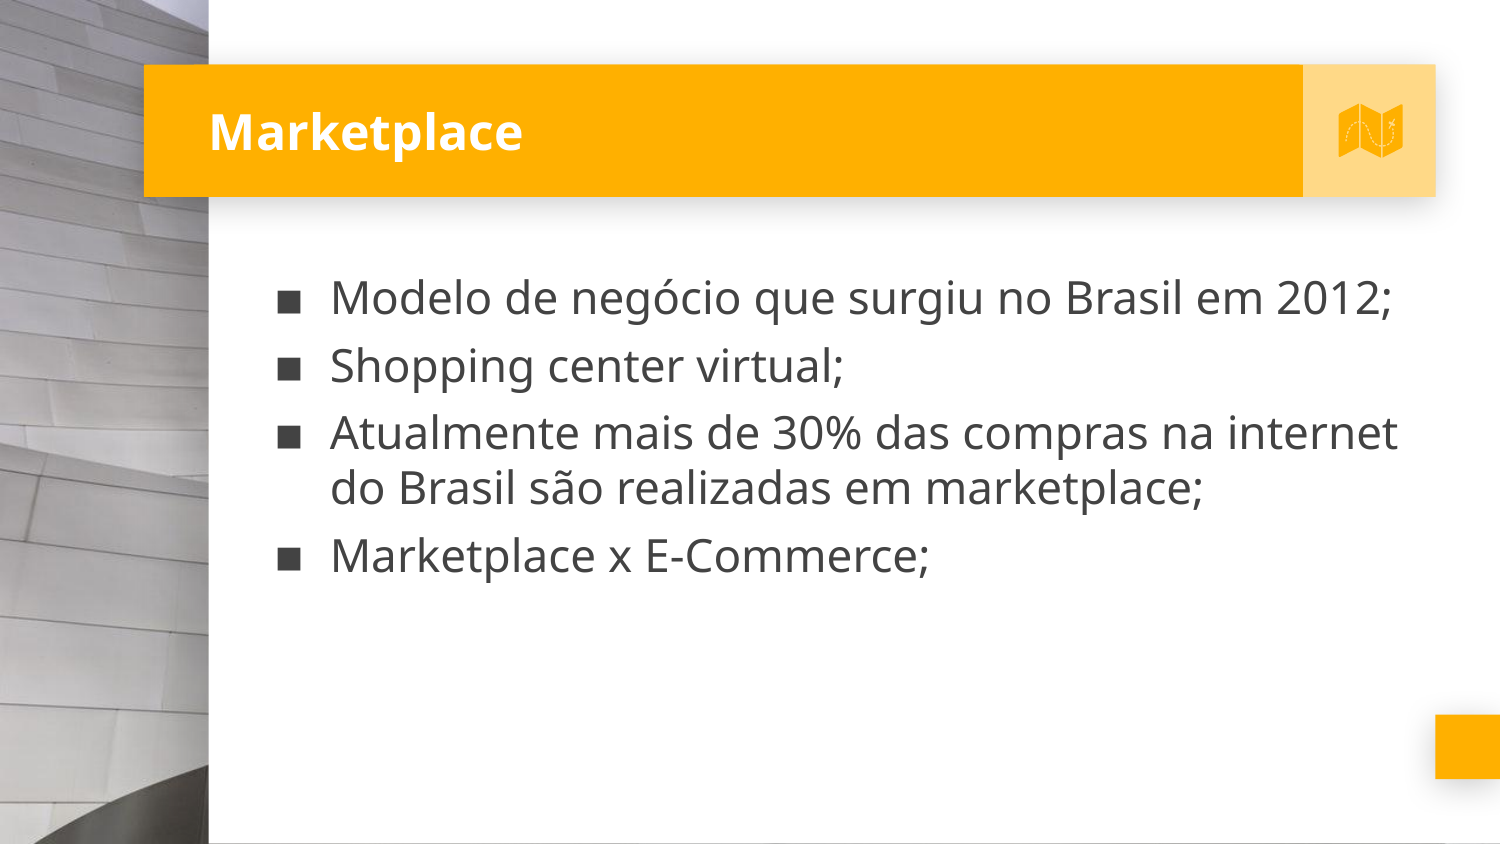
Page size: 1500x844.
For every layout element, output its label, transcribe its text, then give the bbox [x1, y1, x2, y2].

list Modelo de negócio que surgiu no Brasil em 2012; Shopping center virtual; Atualmente mais de 30% das compras na internet do Brasil são realizadas em marketplace; Marketplace x E-Commerce; [258, 254, 1436, 740]
title Marketplace [193, 64, 1300, 197]
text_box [1338, 103, 1403, 158]
picture [0, 0, 208, 844]
